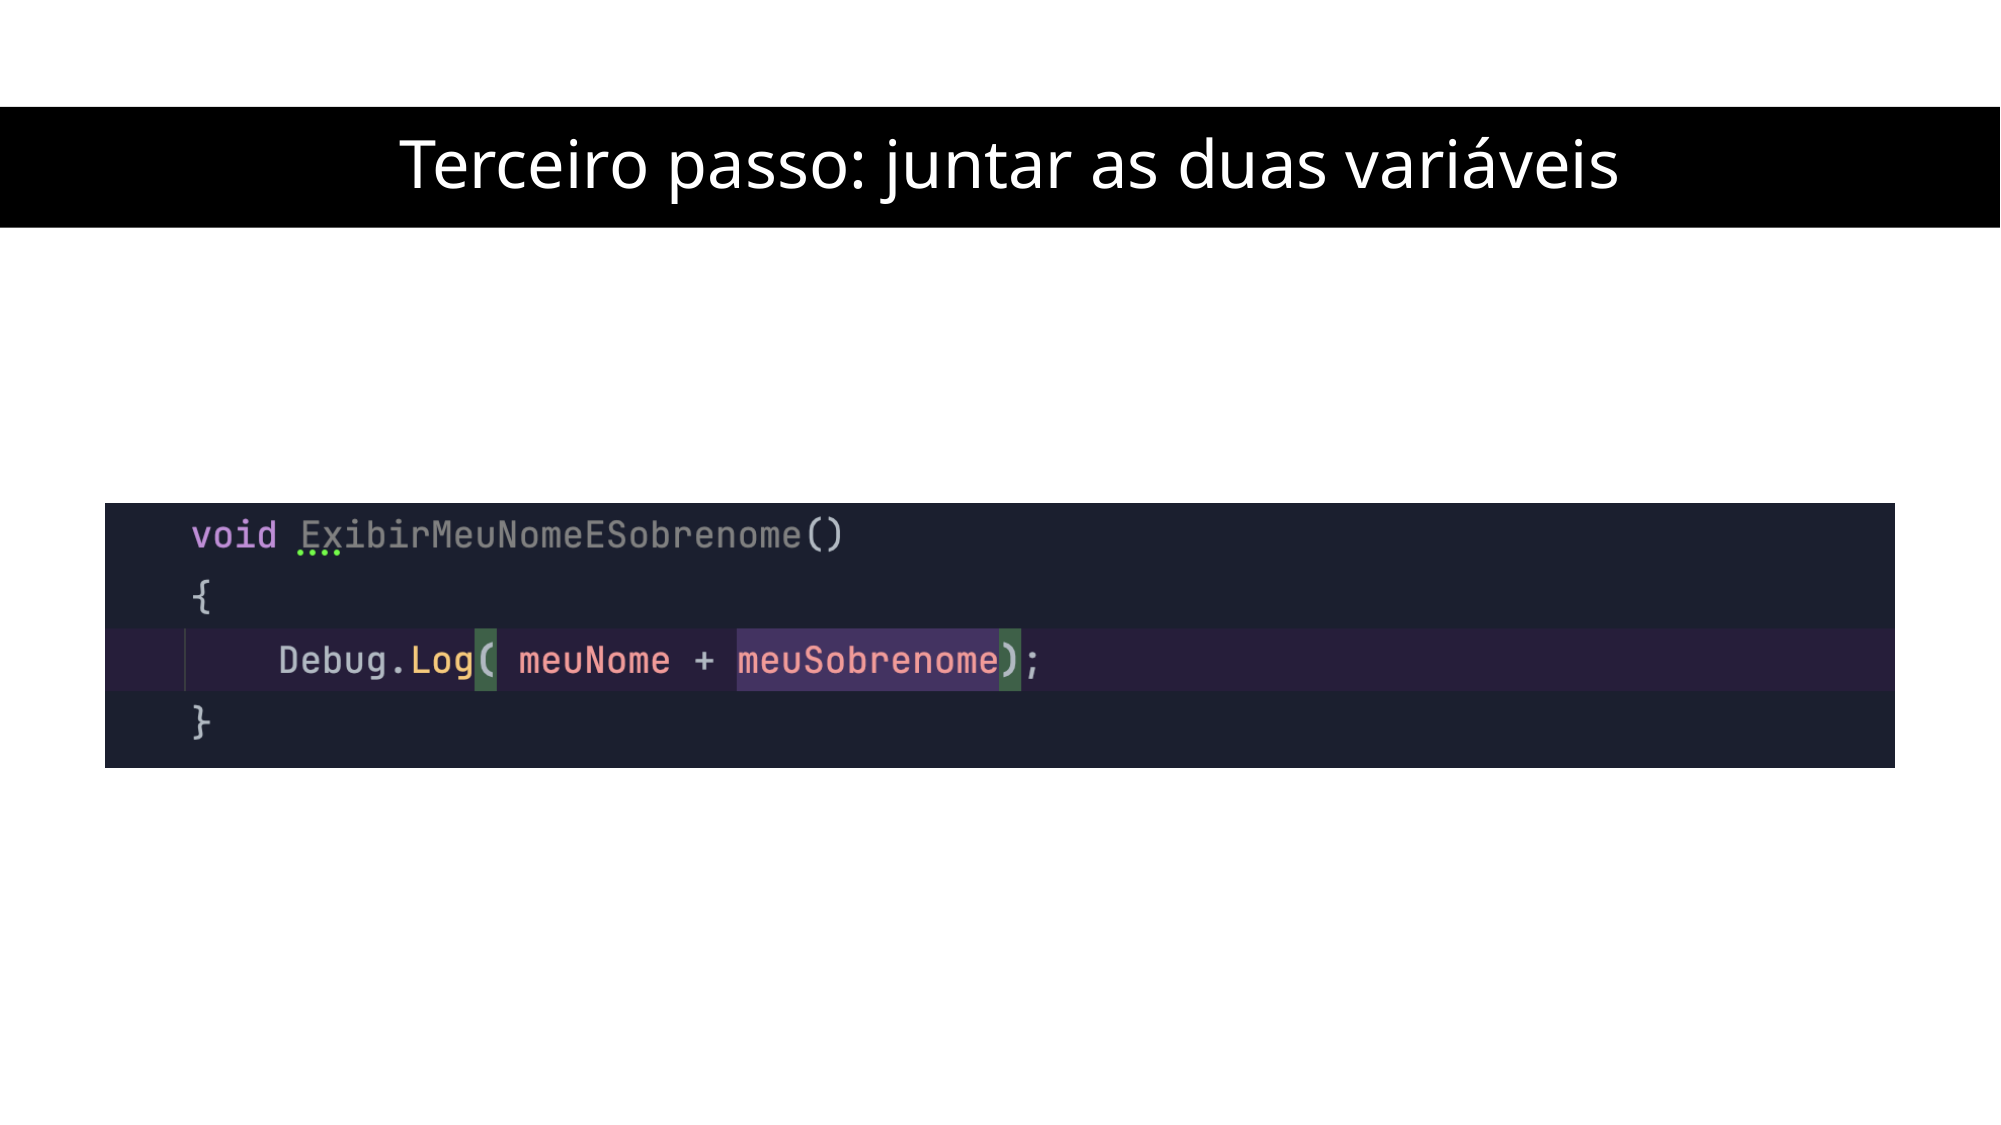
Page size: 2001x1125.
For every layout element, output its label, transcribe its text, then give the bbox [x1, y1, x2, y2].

text_box [0, 105, 2000, 229]
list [104, 502, 1895, 768]
title Terceiro passo: juntar as duas variáveis [91, 105, 1931, 228]
